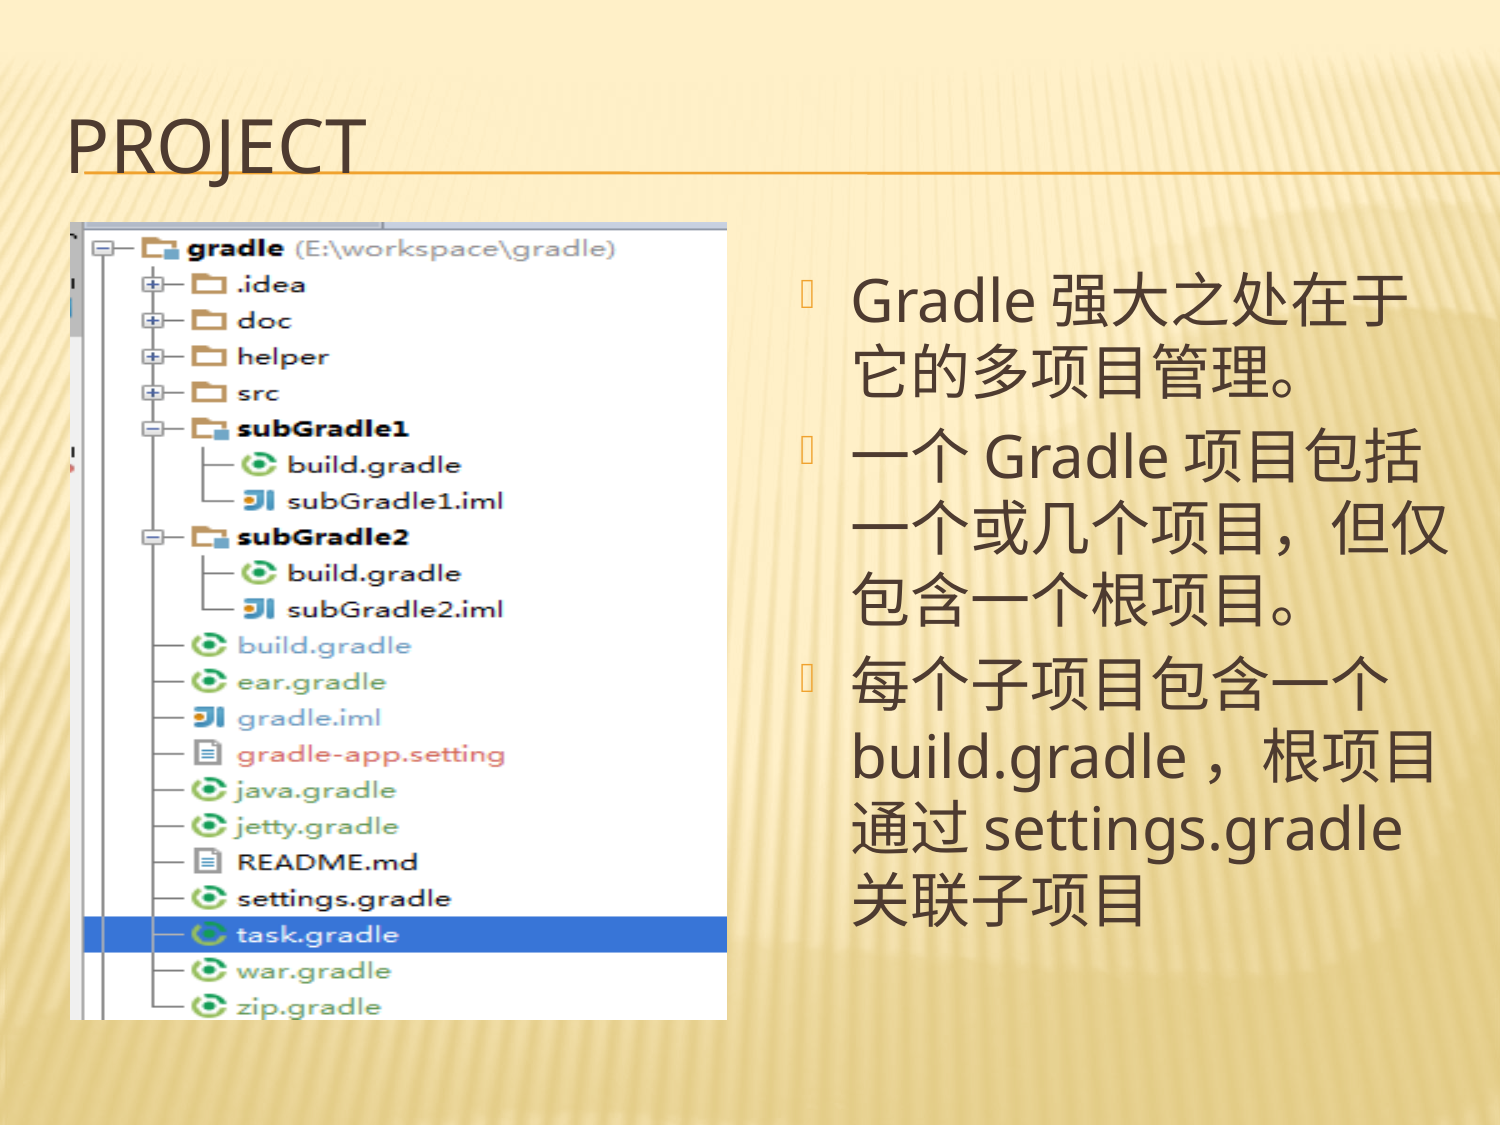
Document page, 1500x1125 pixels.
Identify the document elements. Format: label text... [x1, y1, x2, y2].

list Gradle强大之处在于它的多项目管理。 一个Gradle项目包括一个或几个项目，但仅包含一个根项目。 每个子项目包含一个build.gradle，根项目通过settings.gradle关联子项目 [785, 254, 1475, 998]
title Project [50, 75, 1475, 213]
picture [70, 222, 727, 1020]
